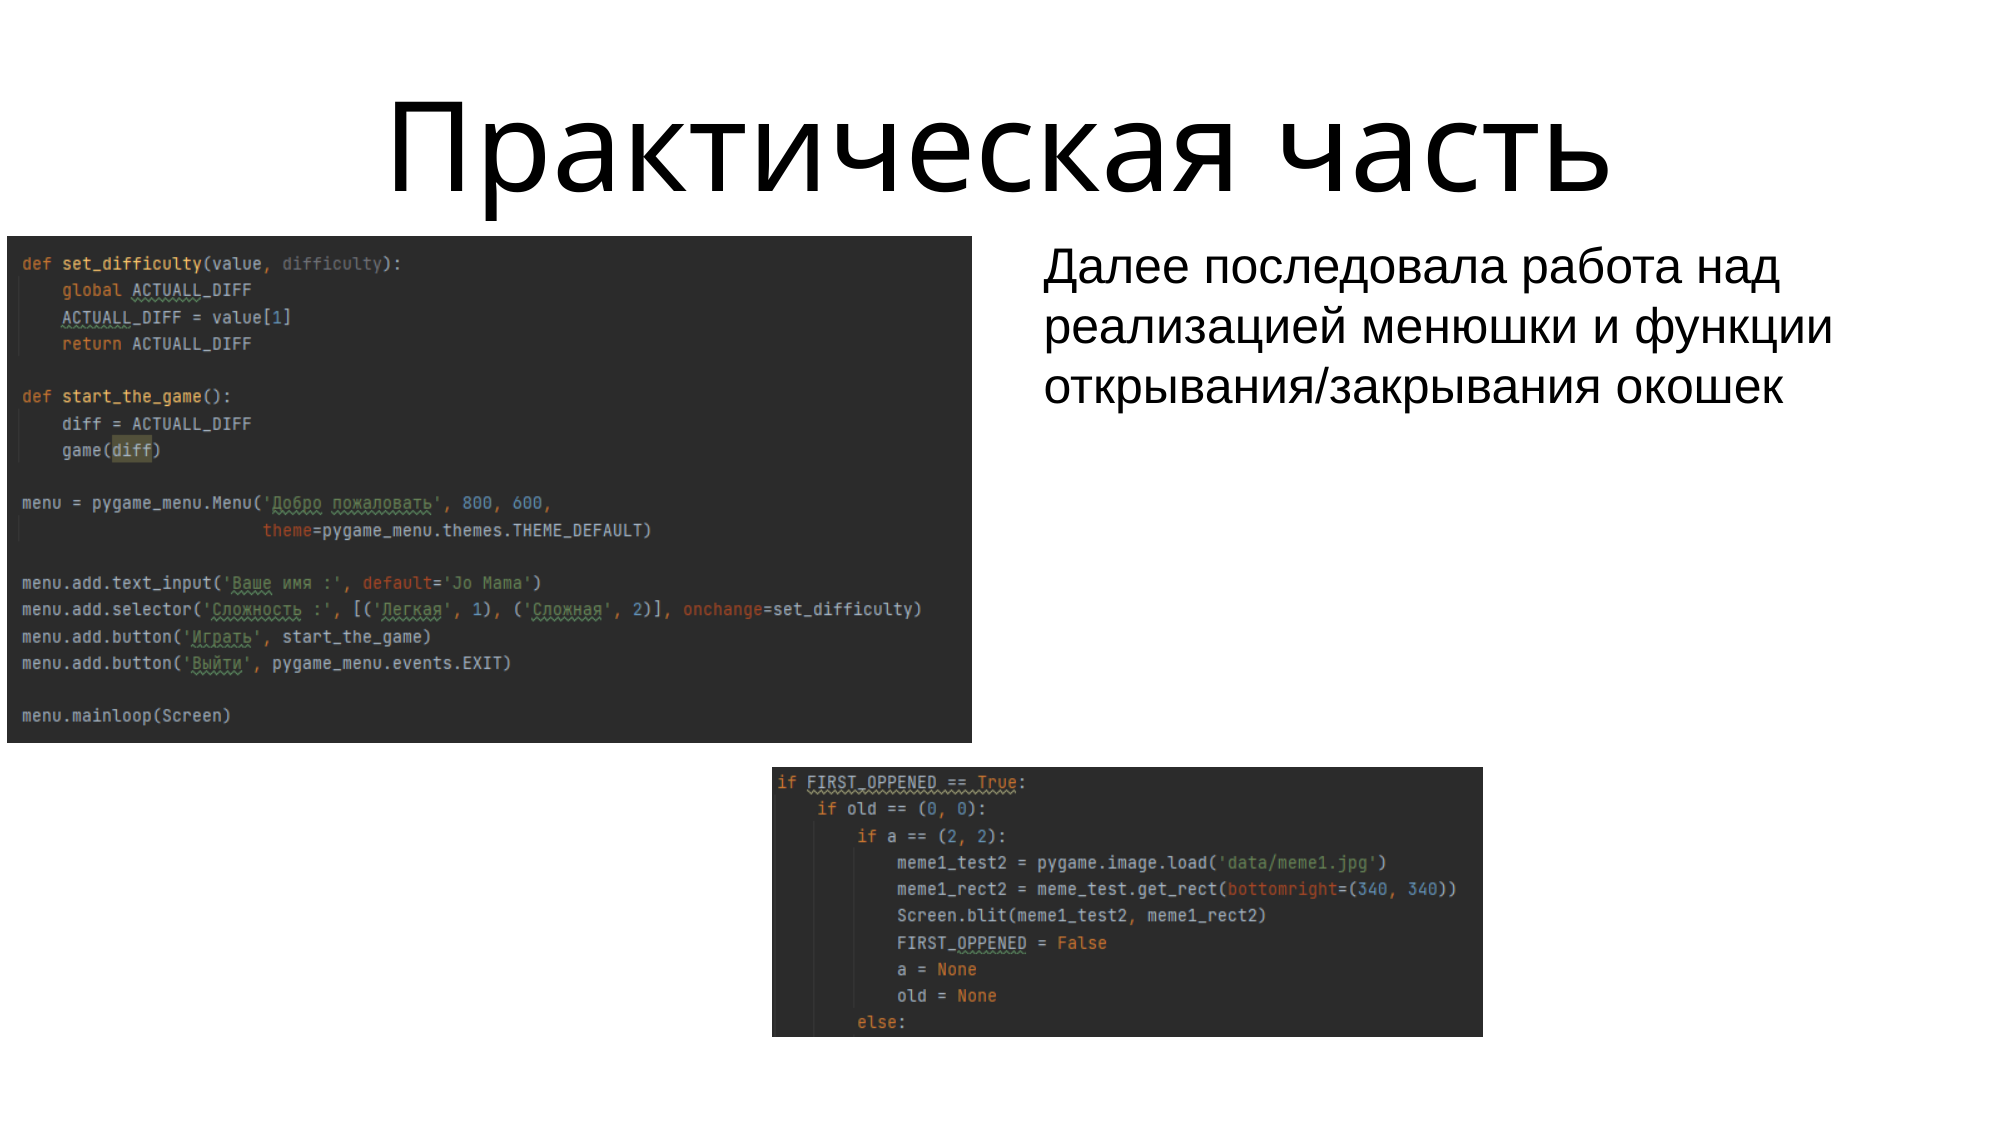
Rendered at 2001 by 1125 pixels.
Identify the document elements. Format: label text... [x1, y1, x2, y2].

title Практическая часть [249, 7, 1750, 227]
picture [772, 767, 1483, 1037]
picture [7, 236, 972, 744]
subtitle Далее последовала работа над реализацией менюшки и функции открывания/закрывания окошек [1028, 226, 1993, 498]
